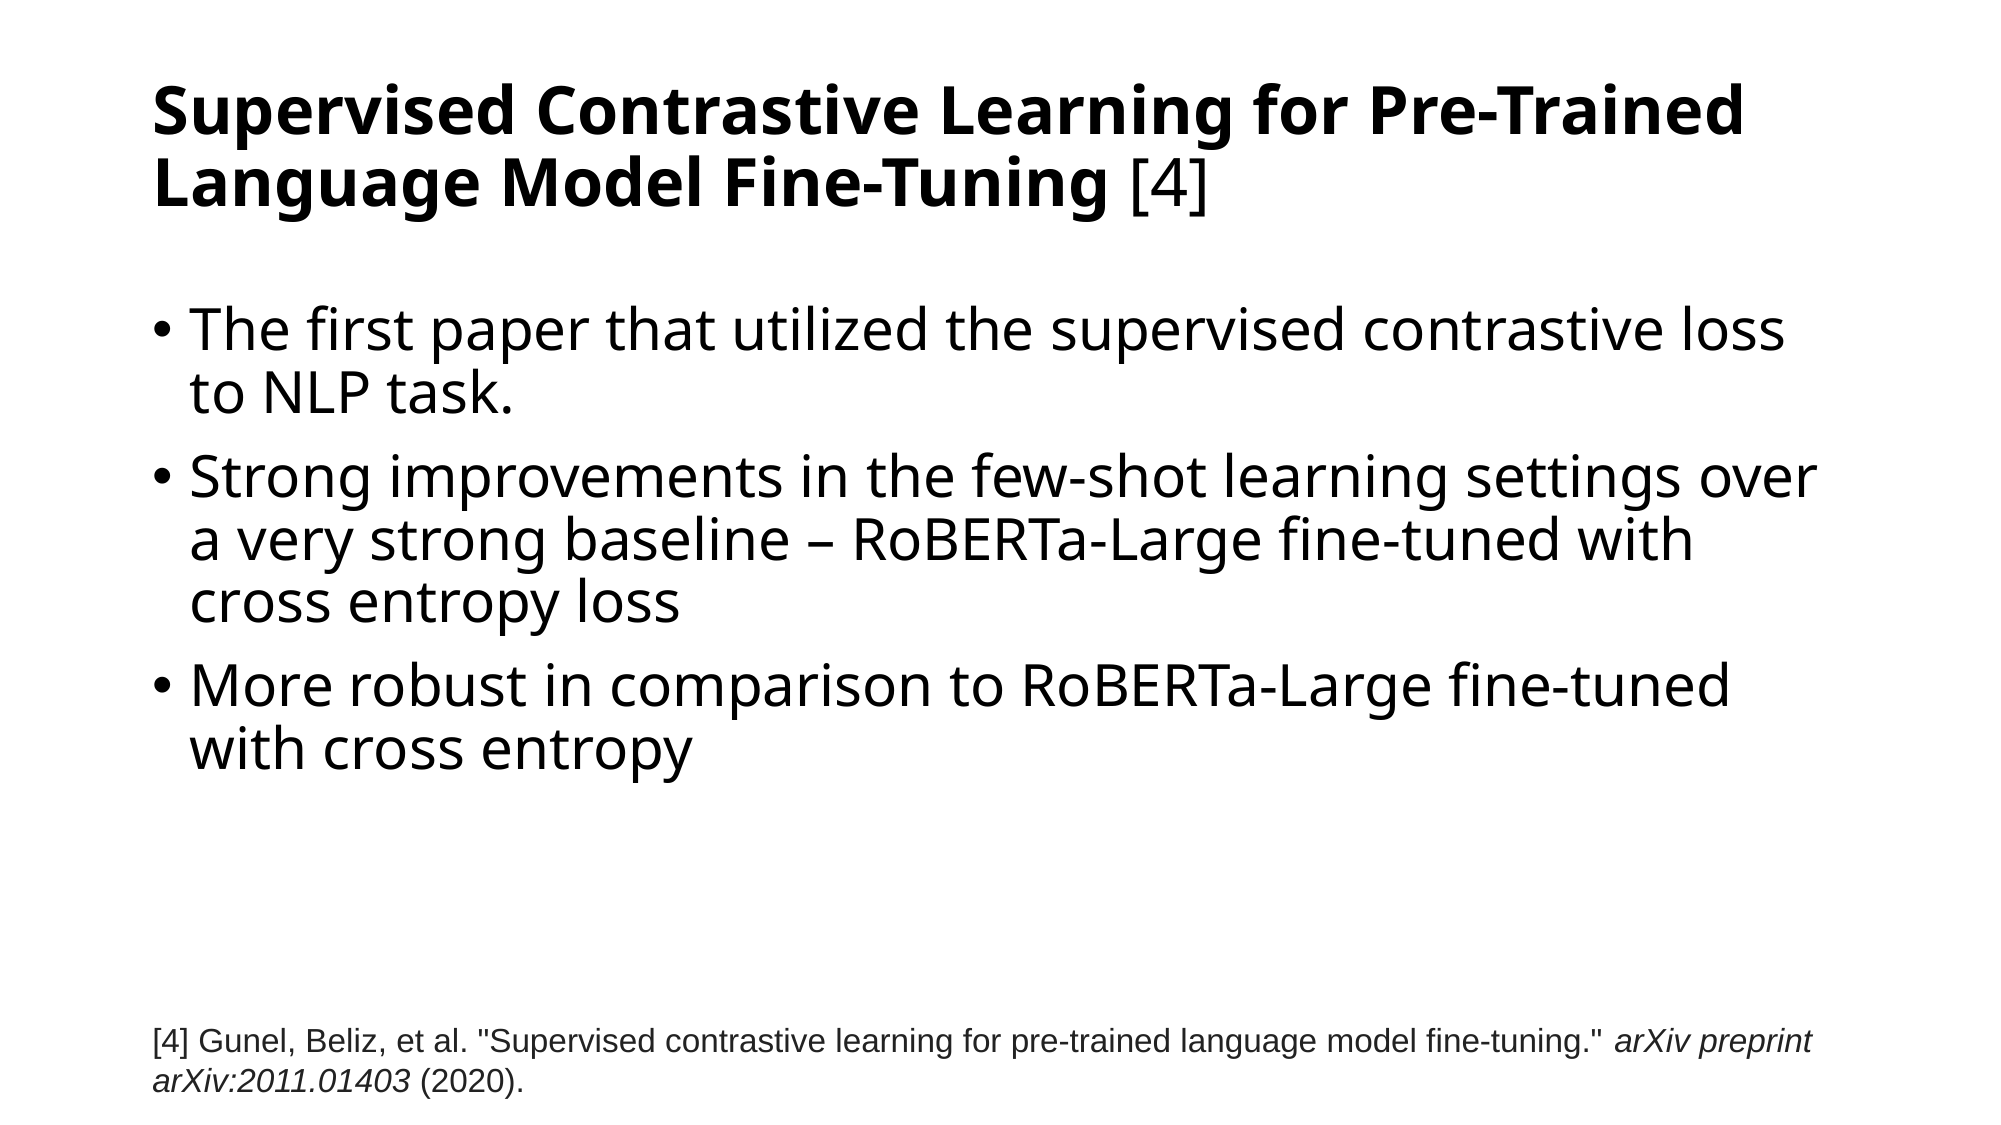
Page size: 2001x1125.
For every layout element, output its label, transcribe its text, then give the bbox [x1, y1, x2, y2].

list The first paper that utilized the supervised contrastive loss to NLP task. Strong improvements in the few-shot learning settings over a very strong baseline – RoBERTa-Large fine-tuned with cross entropy loss More robust in comparison to RoBERTa-Large fine-tuned with cross entropy [137, 292, 1863, 1011]
text_box [4] Gunel, Beliz, et al. "Supervised contrastive learning for pre-trained language model fine-tuning." arXiv preprint arXiv:2011.01403 (2020). [137, 1011, 2000, 1107]
title Supervised Contrastive Learning for Pre-Trained Language Model Fine-Tuning [4] [137, 39, 1863, 258]
